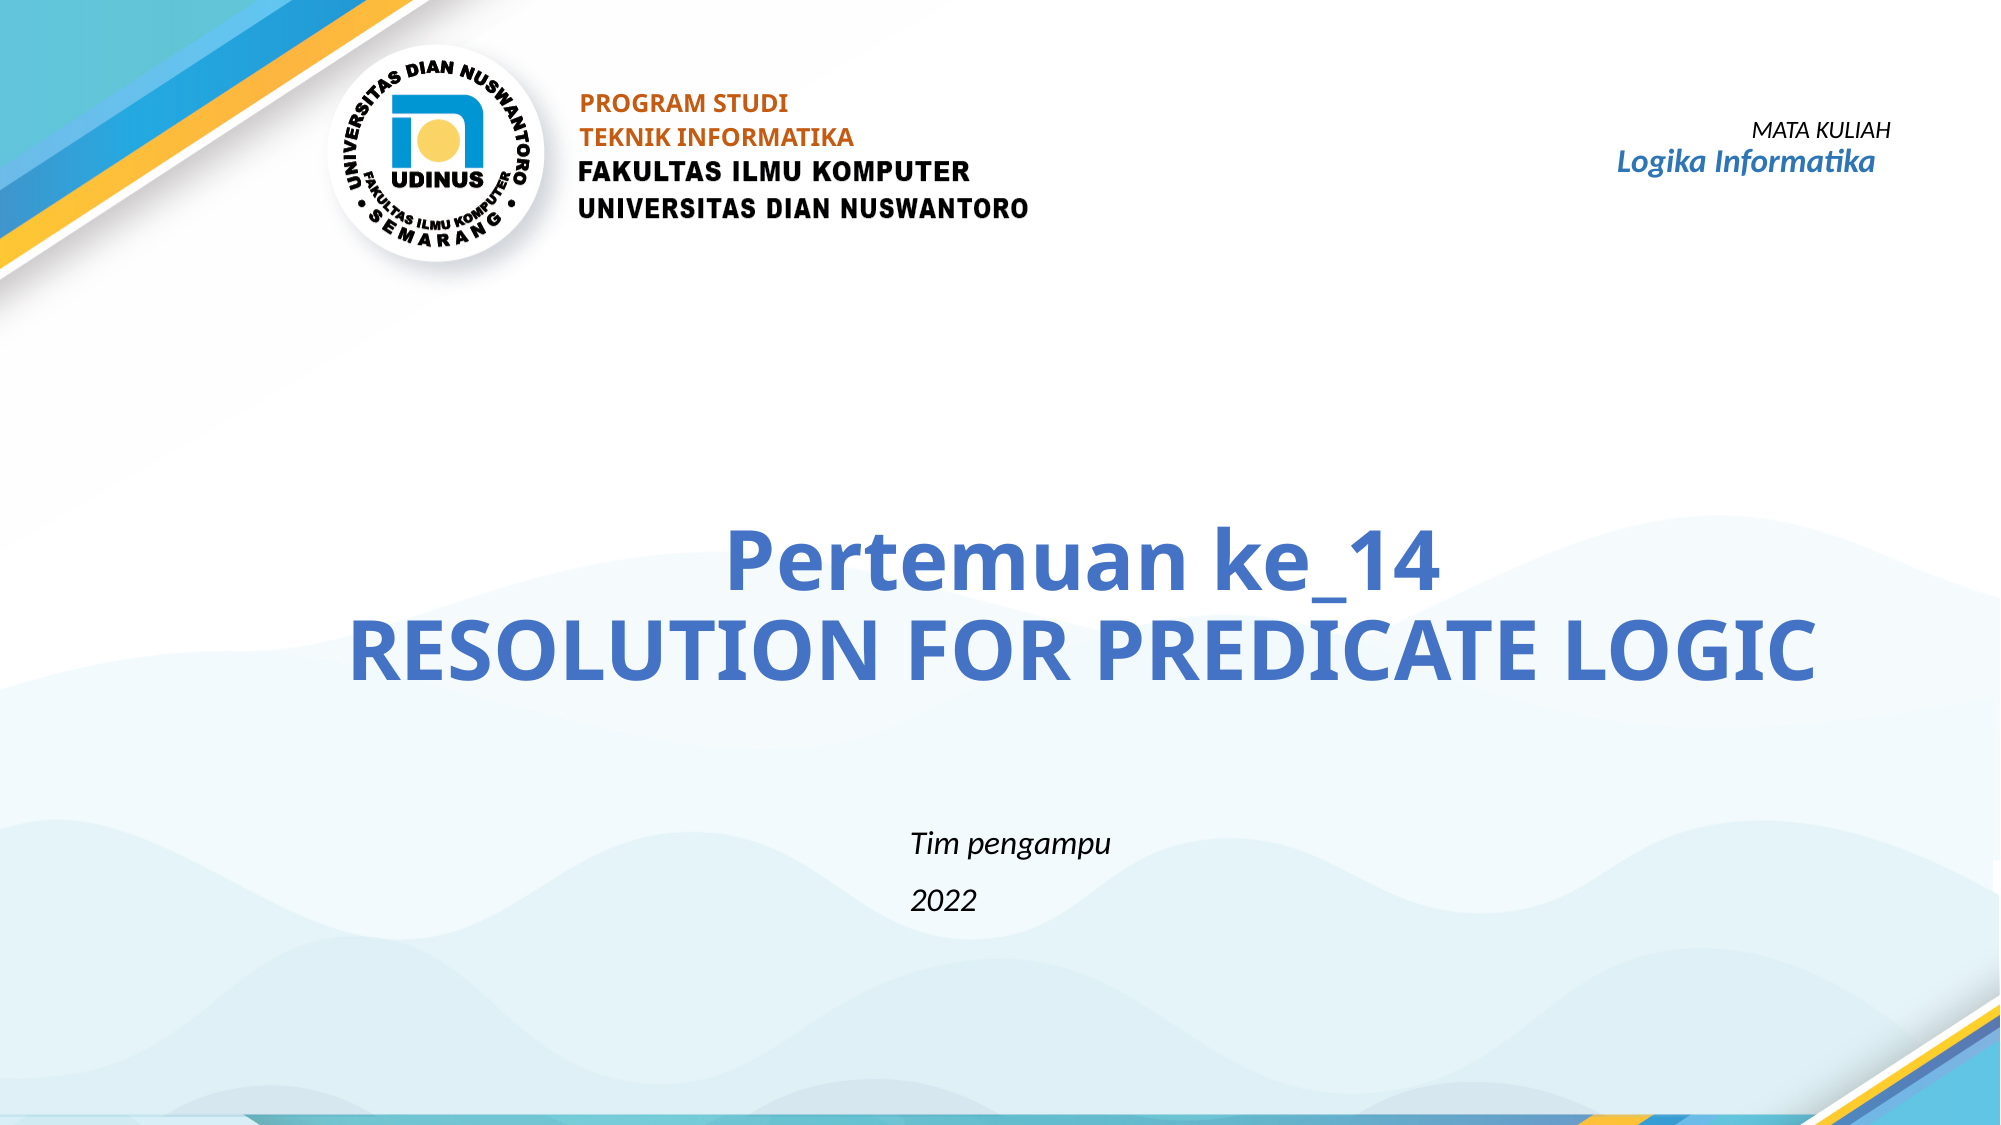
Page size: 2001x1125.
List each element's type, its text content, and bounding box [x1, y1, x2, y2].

picture [0, 0, 2000, 1125]
title Pertemuan ke_14 RESOLUTION FOR PREDICATE LOGIC [302, 324, 1864, 707]
text_box [365, 34, 953, 130]
text_box PROGRAM STUDI TEKNIK INFORMATIKA [564, 70, 1199, 165]
text_box MATA KULIAH Logika Informatika [1341, 109, 1907, 221]
subtitle Tim pengampu 2022 [894, 818, 1679, 936]
